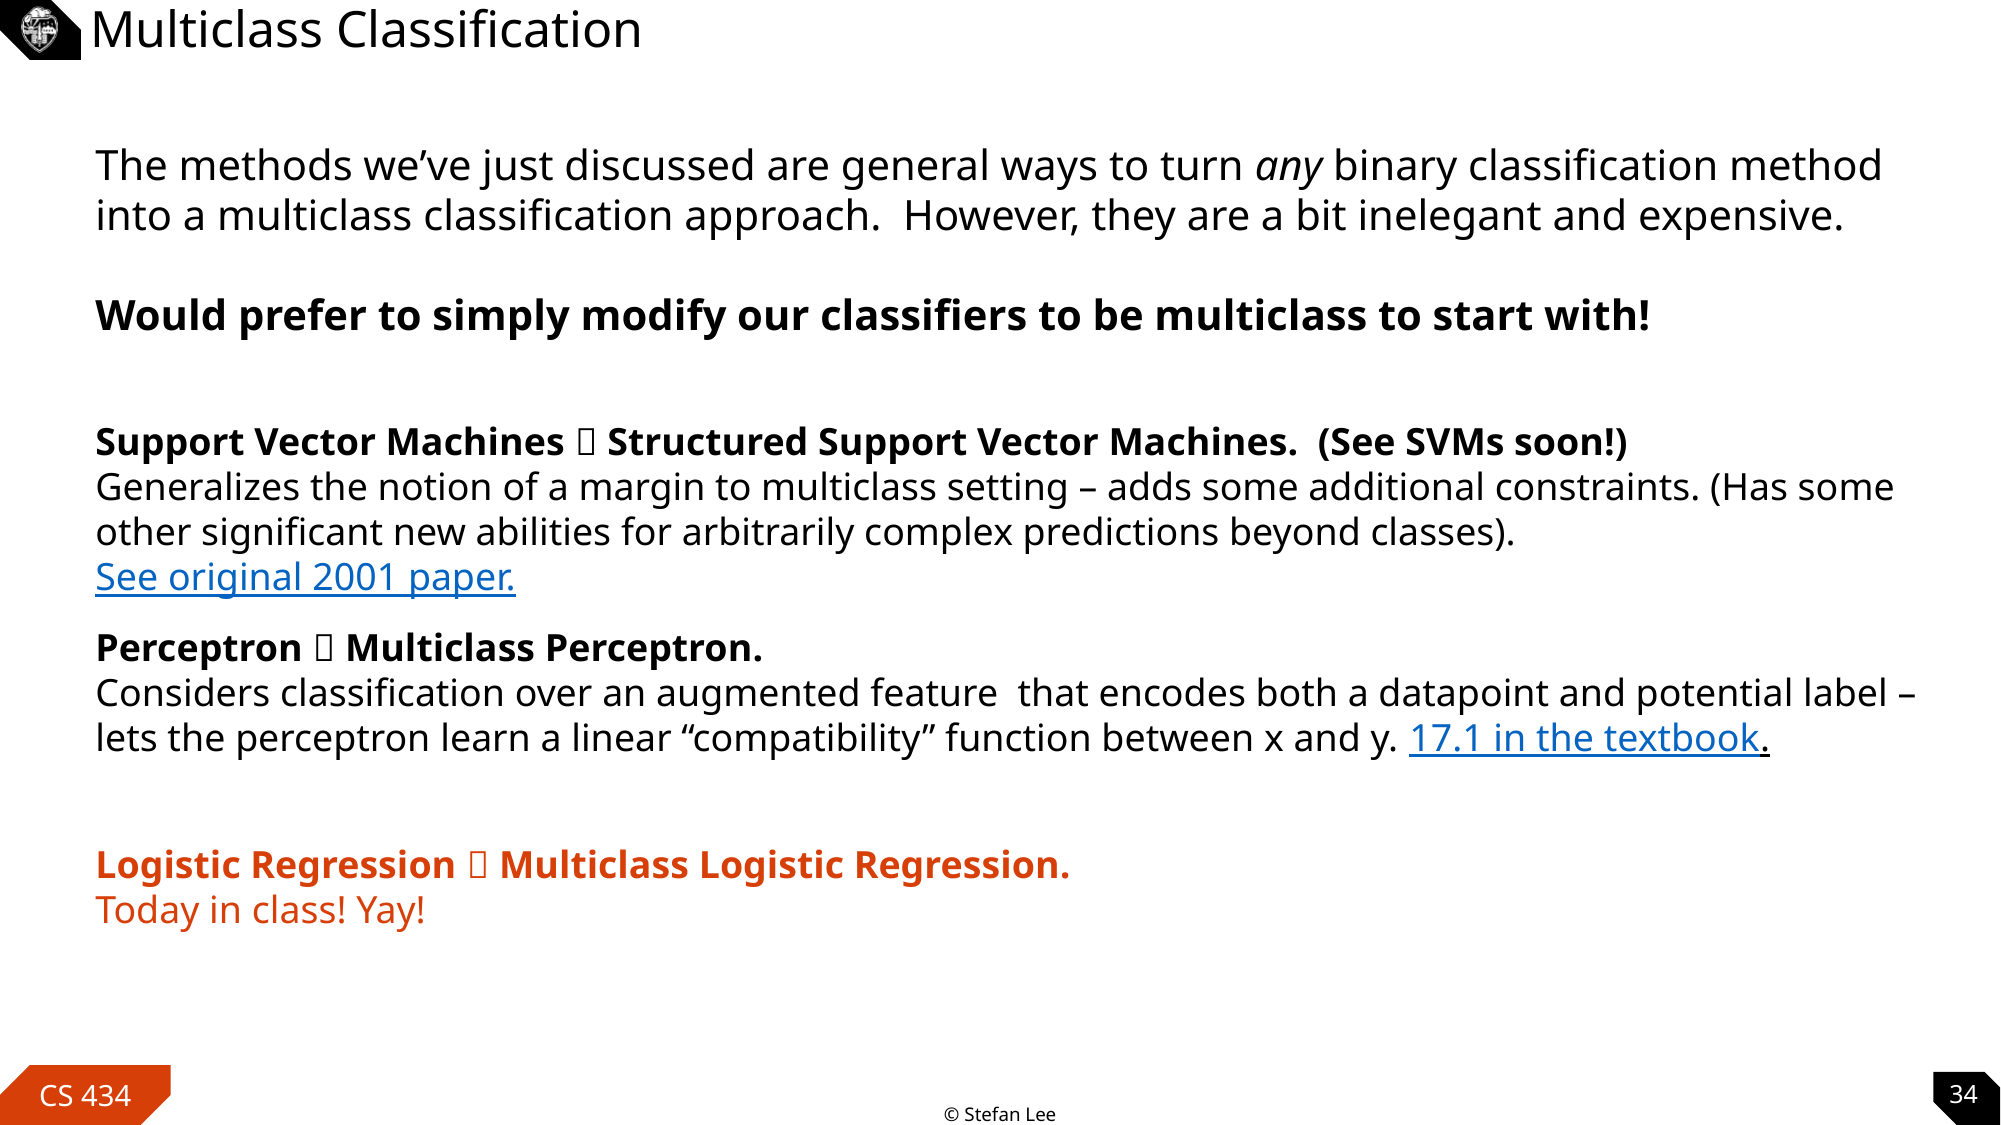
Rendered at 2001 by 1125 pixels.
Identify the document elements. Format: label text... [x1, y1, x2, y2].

title Multiclass Classification [0, 1, 1699, 61]
text_box Support Vector Machines  Structured Support Vector Machines. (See SVMs soon!) Generalizes the notion of a margin to multiclass setting – adds some additional constraints. (Has some other significant new abilities for arbitrarily complex predictions beyond classes). See original 2001 paper. [80, 410, 1950, 612]
text_box The methods we’ve just discussed are general ways to turn any binary classification method into a multiclass classification approach. However, they are a bit inelegant and expensive. Would prefer to simply modify our classifiers to be multiclass to start with! [80, 131, 1914, 346]
text_box Logistic Regression  Multiclass Logistic Regression. Today in class! Yay! [80, 833, 1950, 939]
slide_number 34 [1933, 1071, 1994, 1119]
